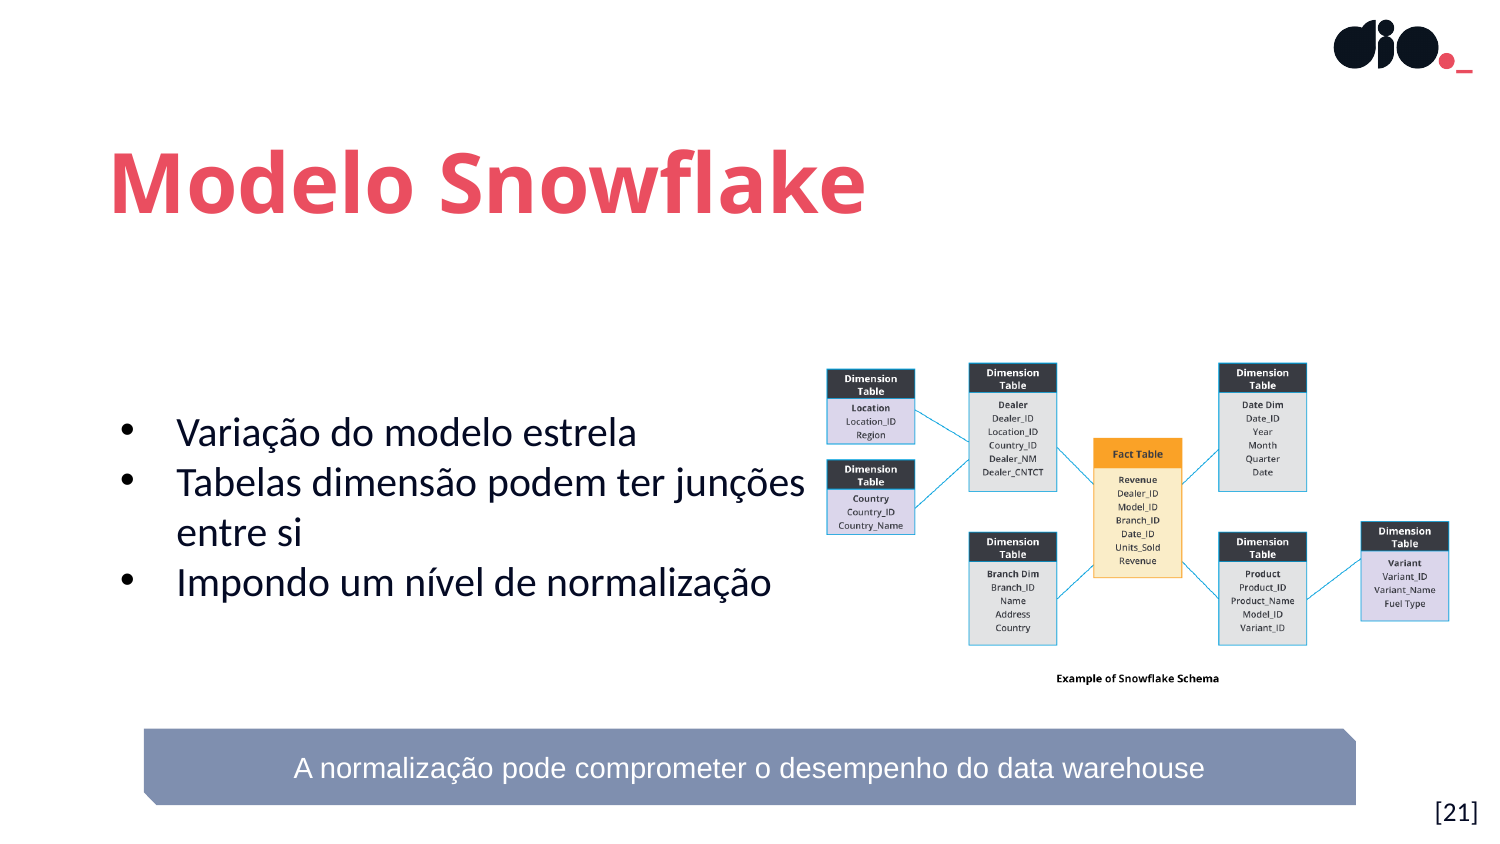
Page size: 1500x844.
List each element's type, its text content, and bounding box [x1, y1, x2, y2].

picture [1333, 19, 1473, 74]
picture [820, 353, 1456, 690]
text_box A normalização pode comprometer o desempenho do data warehouse [143, 728, 1356, 806]
text_box Modelo Snowflake [92, 104, 1408, 243]
text_box Variação do modelo estrela Tabelas dimensão podem ter junções entre si Impondo um nível de normalização [92, 336, 821, 673]
slide_number [21] [1403, 779, 1494, 844]
